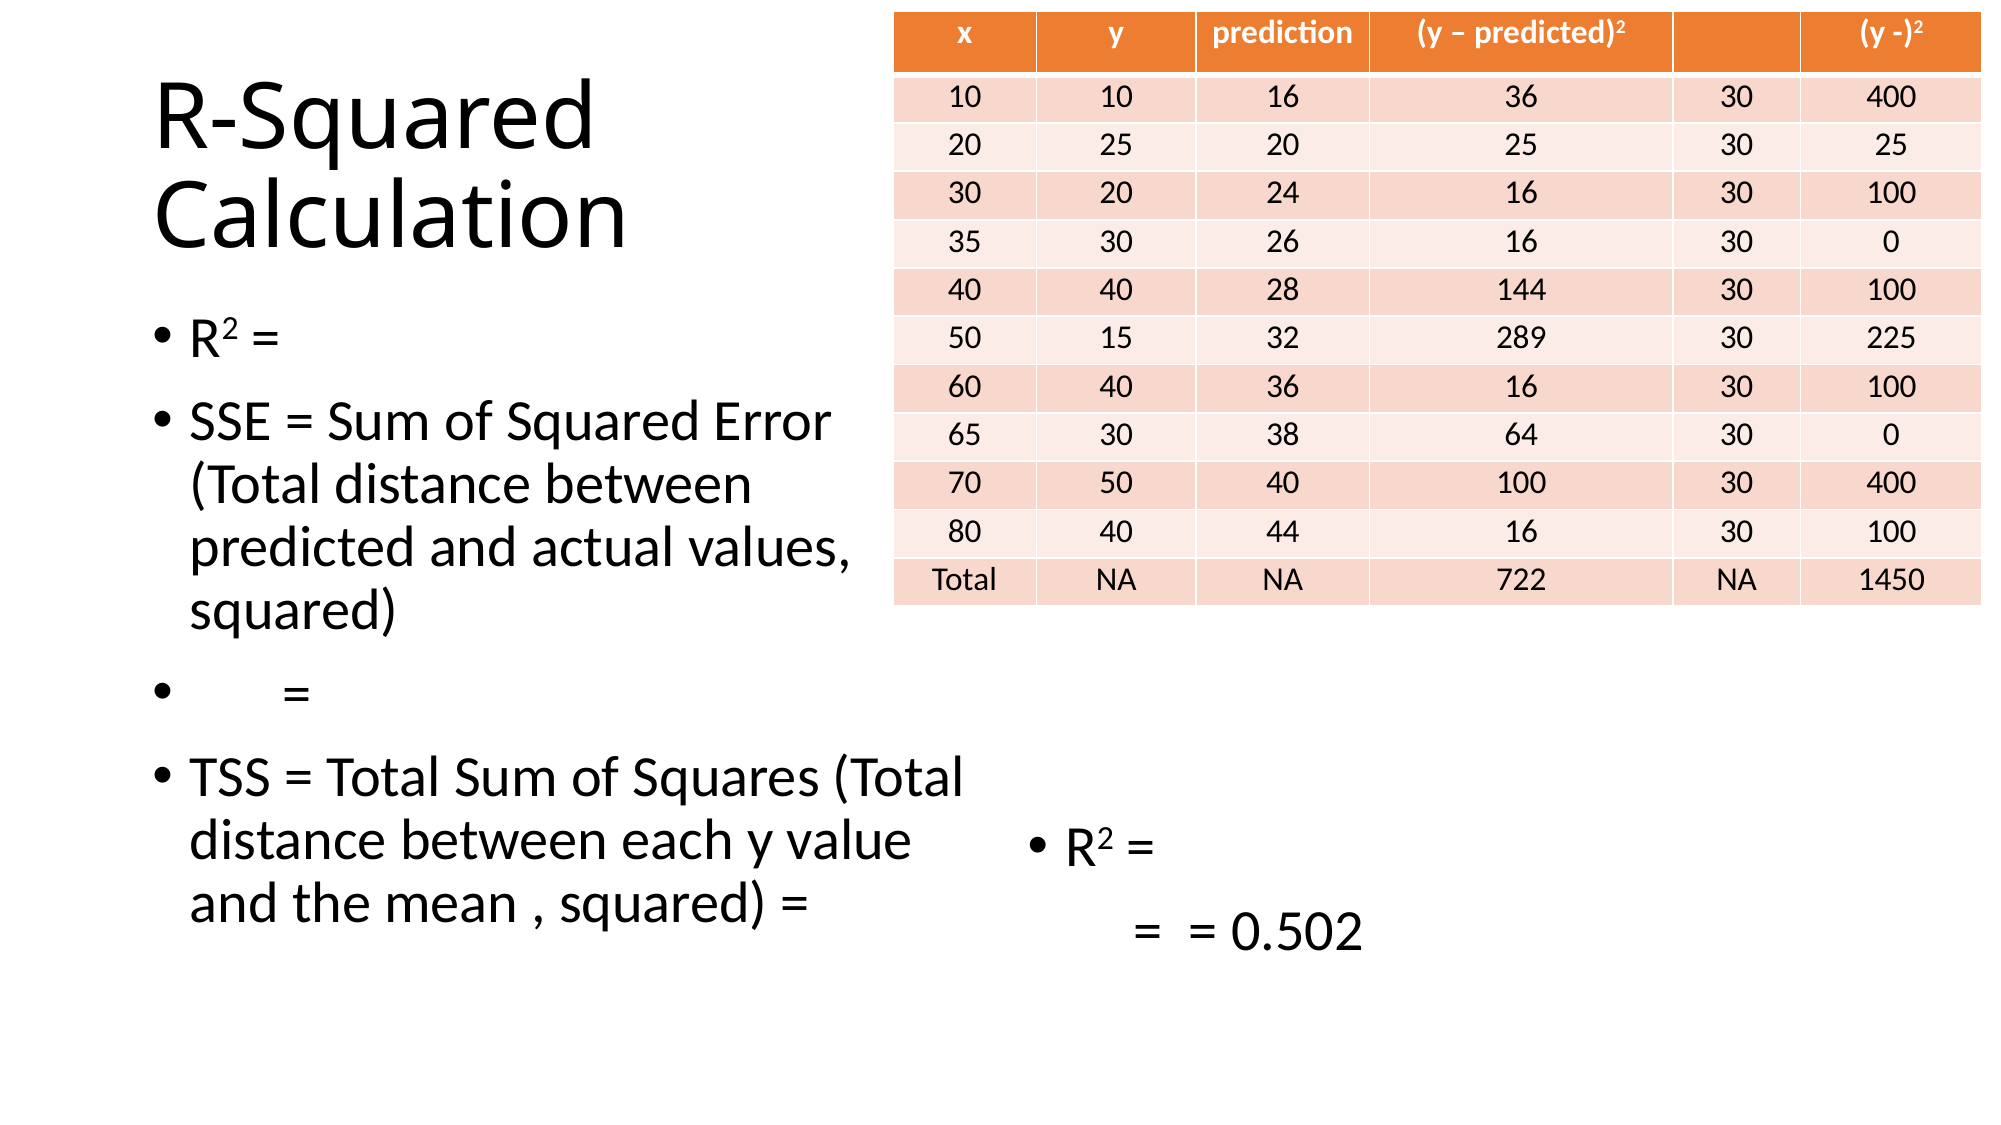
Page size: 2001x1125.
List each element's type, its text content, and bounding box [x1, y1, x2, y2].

title R-Squared Calculation [137, 59, 892, 278]
